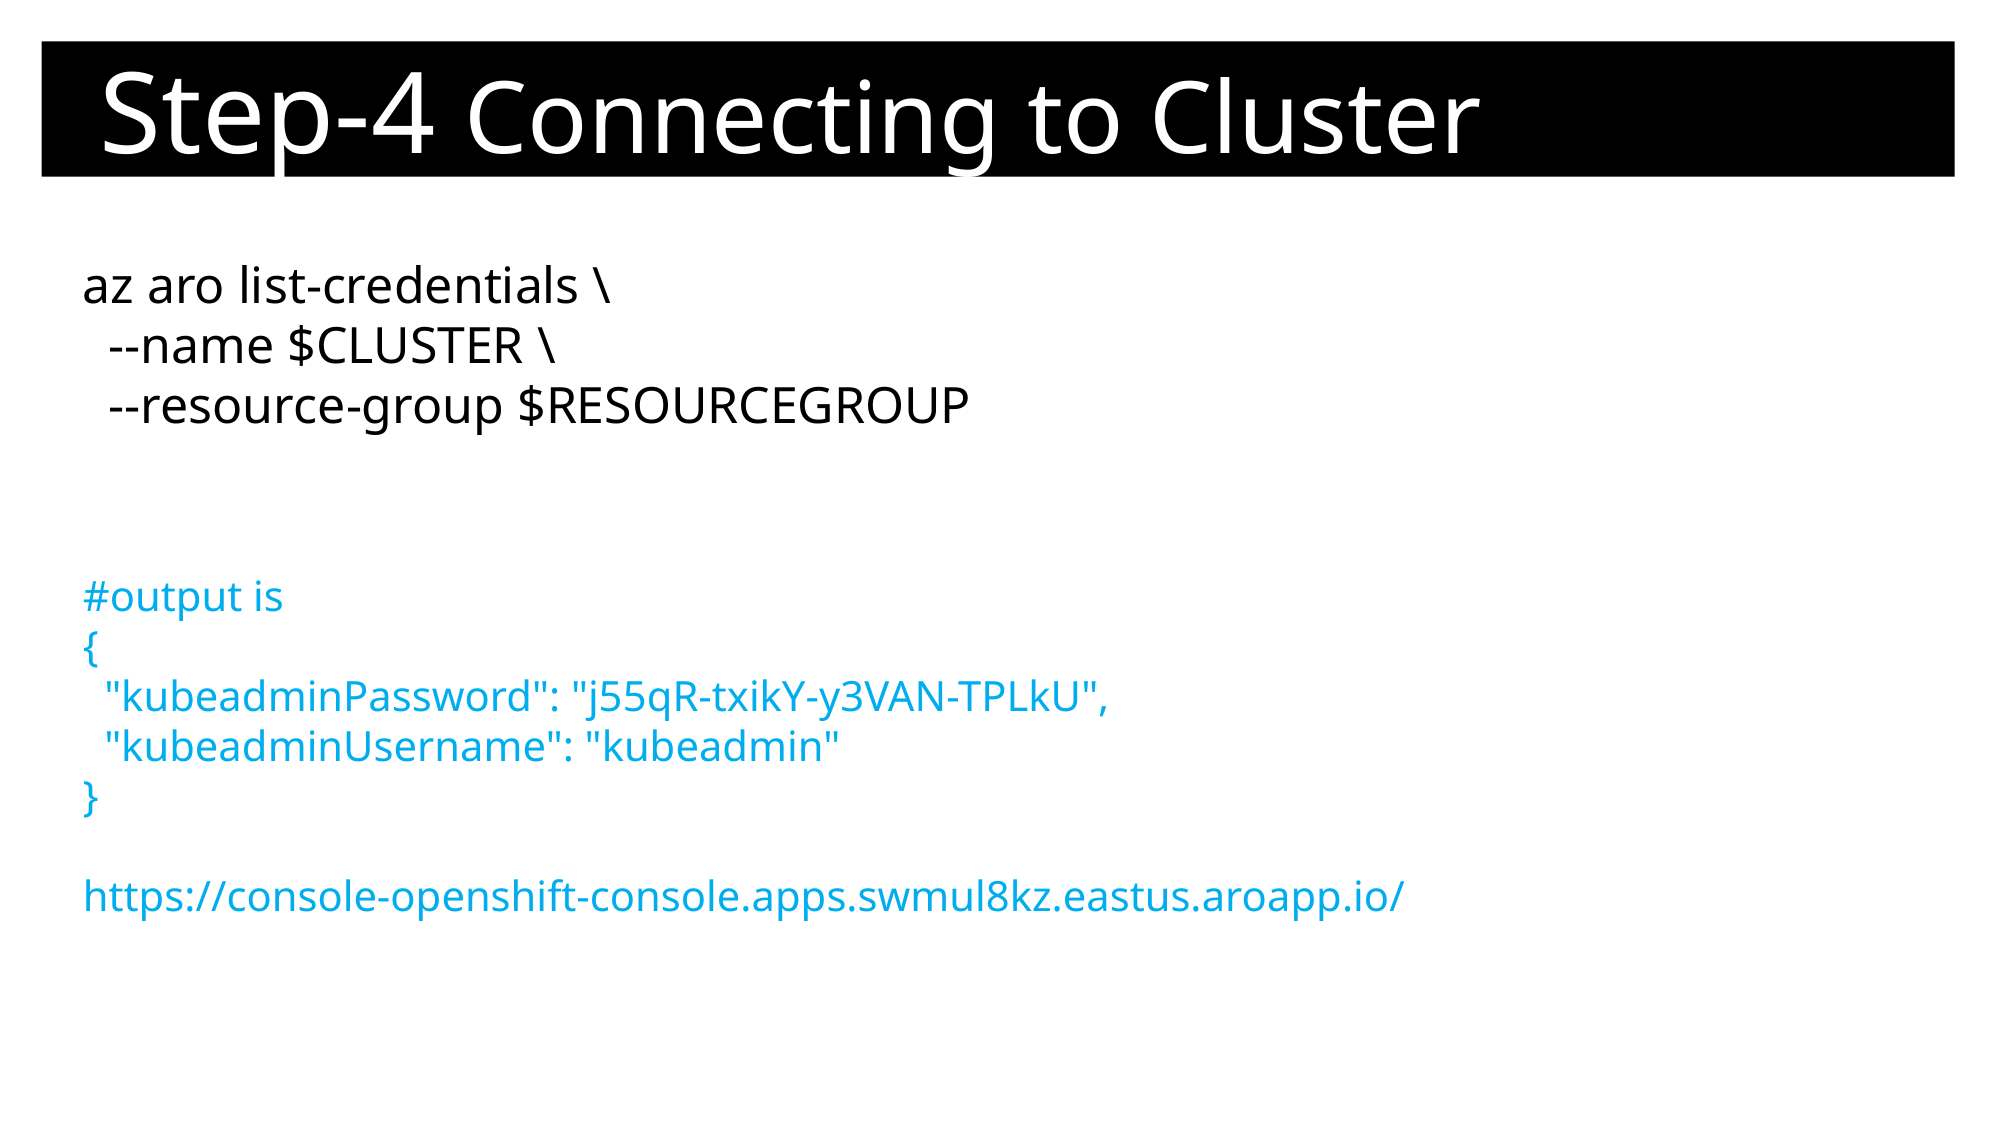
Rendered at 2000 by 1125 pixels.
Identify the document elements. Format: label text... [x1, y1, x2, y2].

text_box az aro list-credentials \ --name $CLUSTER \ --resource-group $RESOURCEGROUP [68, 246, 1477, 502]
text_box #output is { "kubeadminPassword": "j55qR-txikY-y3VAN-TPLkU", "kubeadminUsername": "kubeadmin" } https://console-openshift-console.apps.swmul8kz.eastus.aroapp.io/ [68, 562, 1886, 928]
text_box Step-4 Connecting to Cluster [41, 41, 1955, 177]
